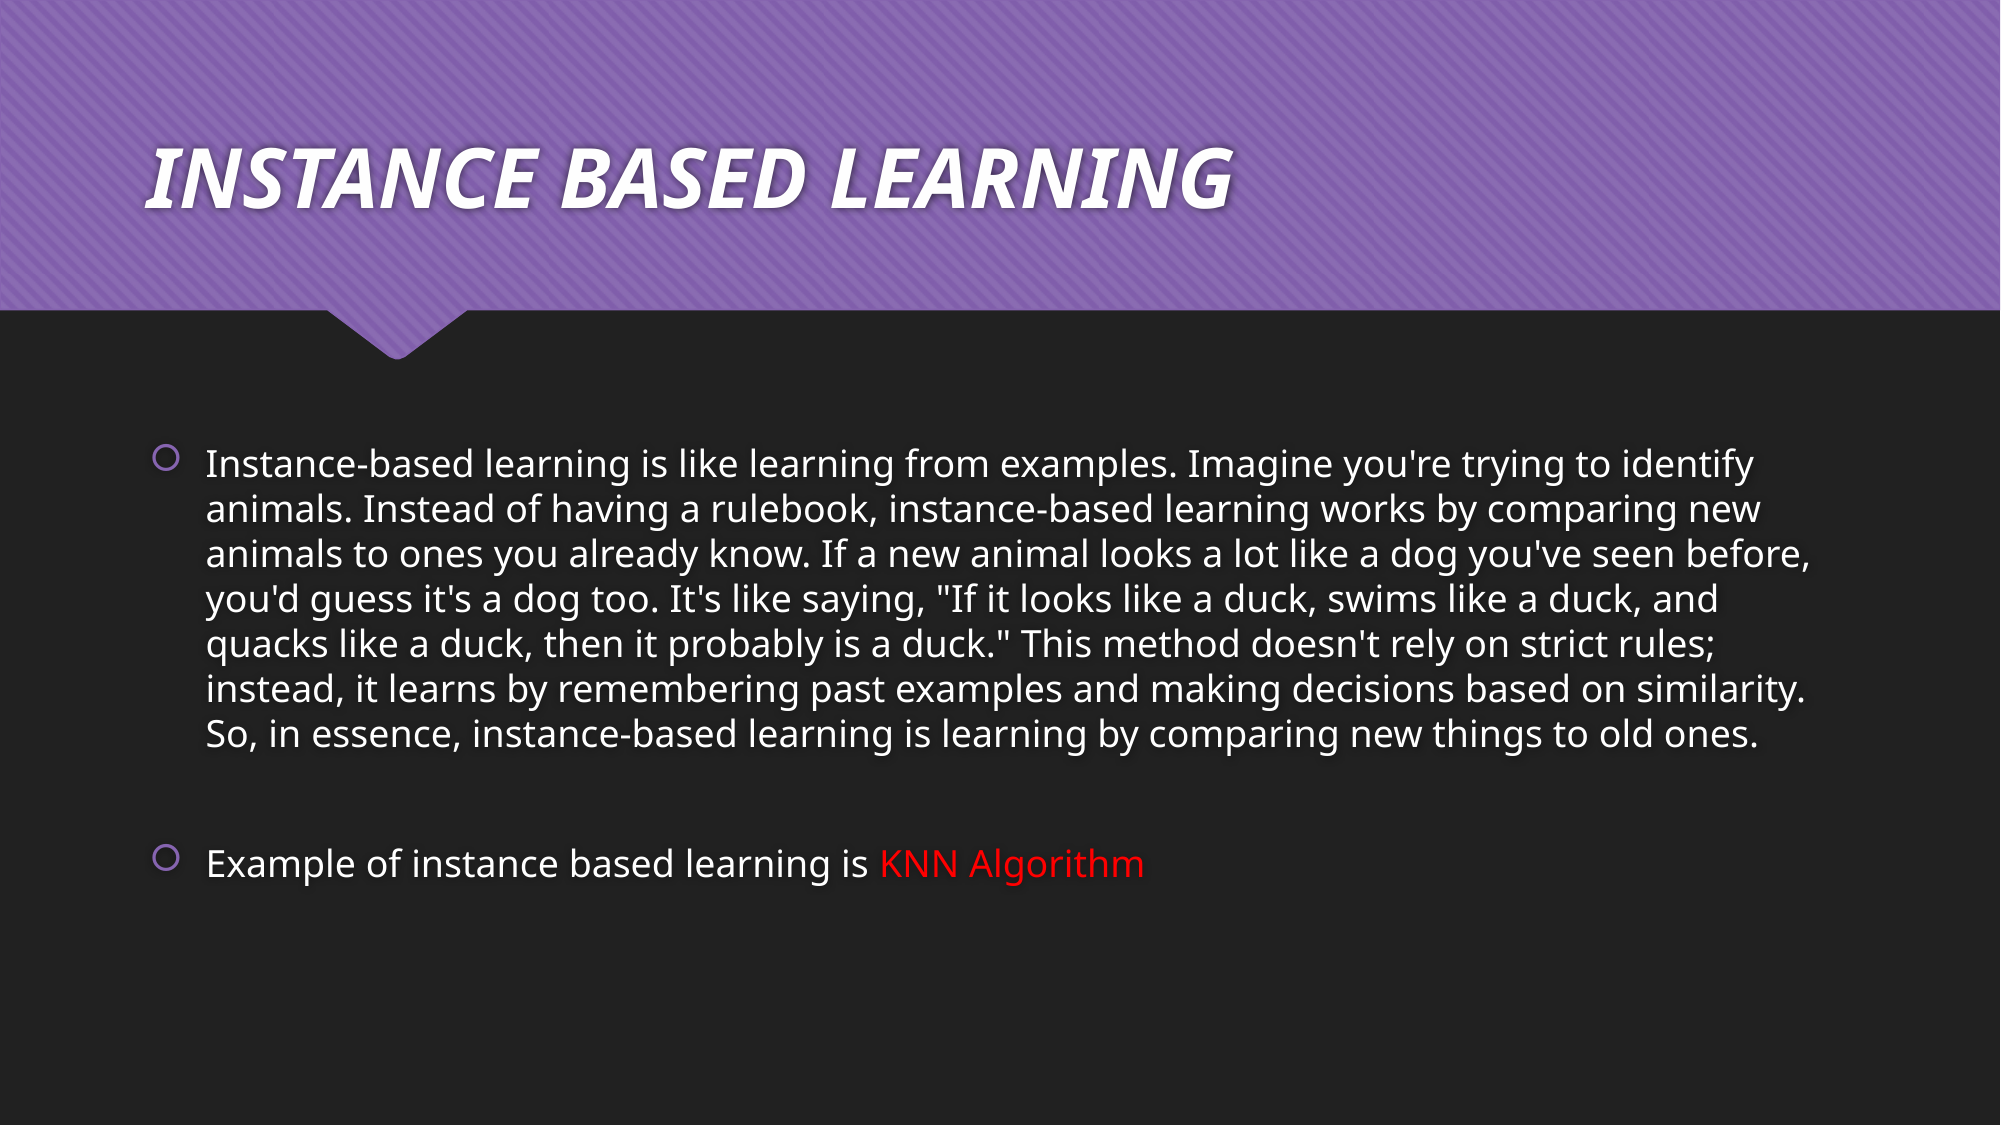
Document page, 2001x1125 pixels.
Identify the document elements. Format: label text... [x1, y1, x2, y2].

title INSTANCE BASED LEARNING [132, 73, 1868, 233]
list Instance-based learning is like learning from examples. Imagine you're trying to identify animals. Instead of having a rulebook, instance-based learning works by comparing new animals to ones you already know. If a new animal looks a lot like a dog you've seen before, you'd guess it's a dog too. It's like saying, "If it looks like a duck, swims like a duck, and quacks like a duck, then it probably is a duck." This method doesn't rely on strict rules; instead, it learns by remembering past examples and making decisions based on similarity. So, in essence, instance-based learning is learning by comparing new things to old ones. Example of instance based learning is KNN Algorithm [134, 364, 1866, 962]
